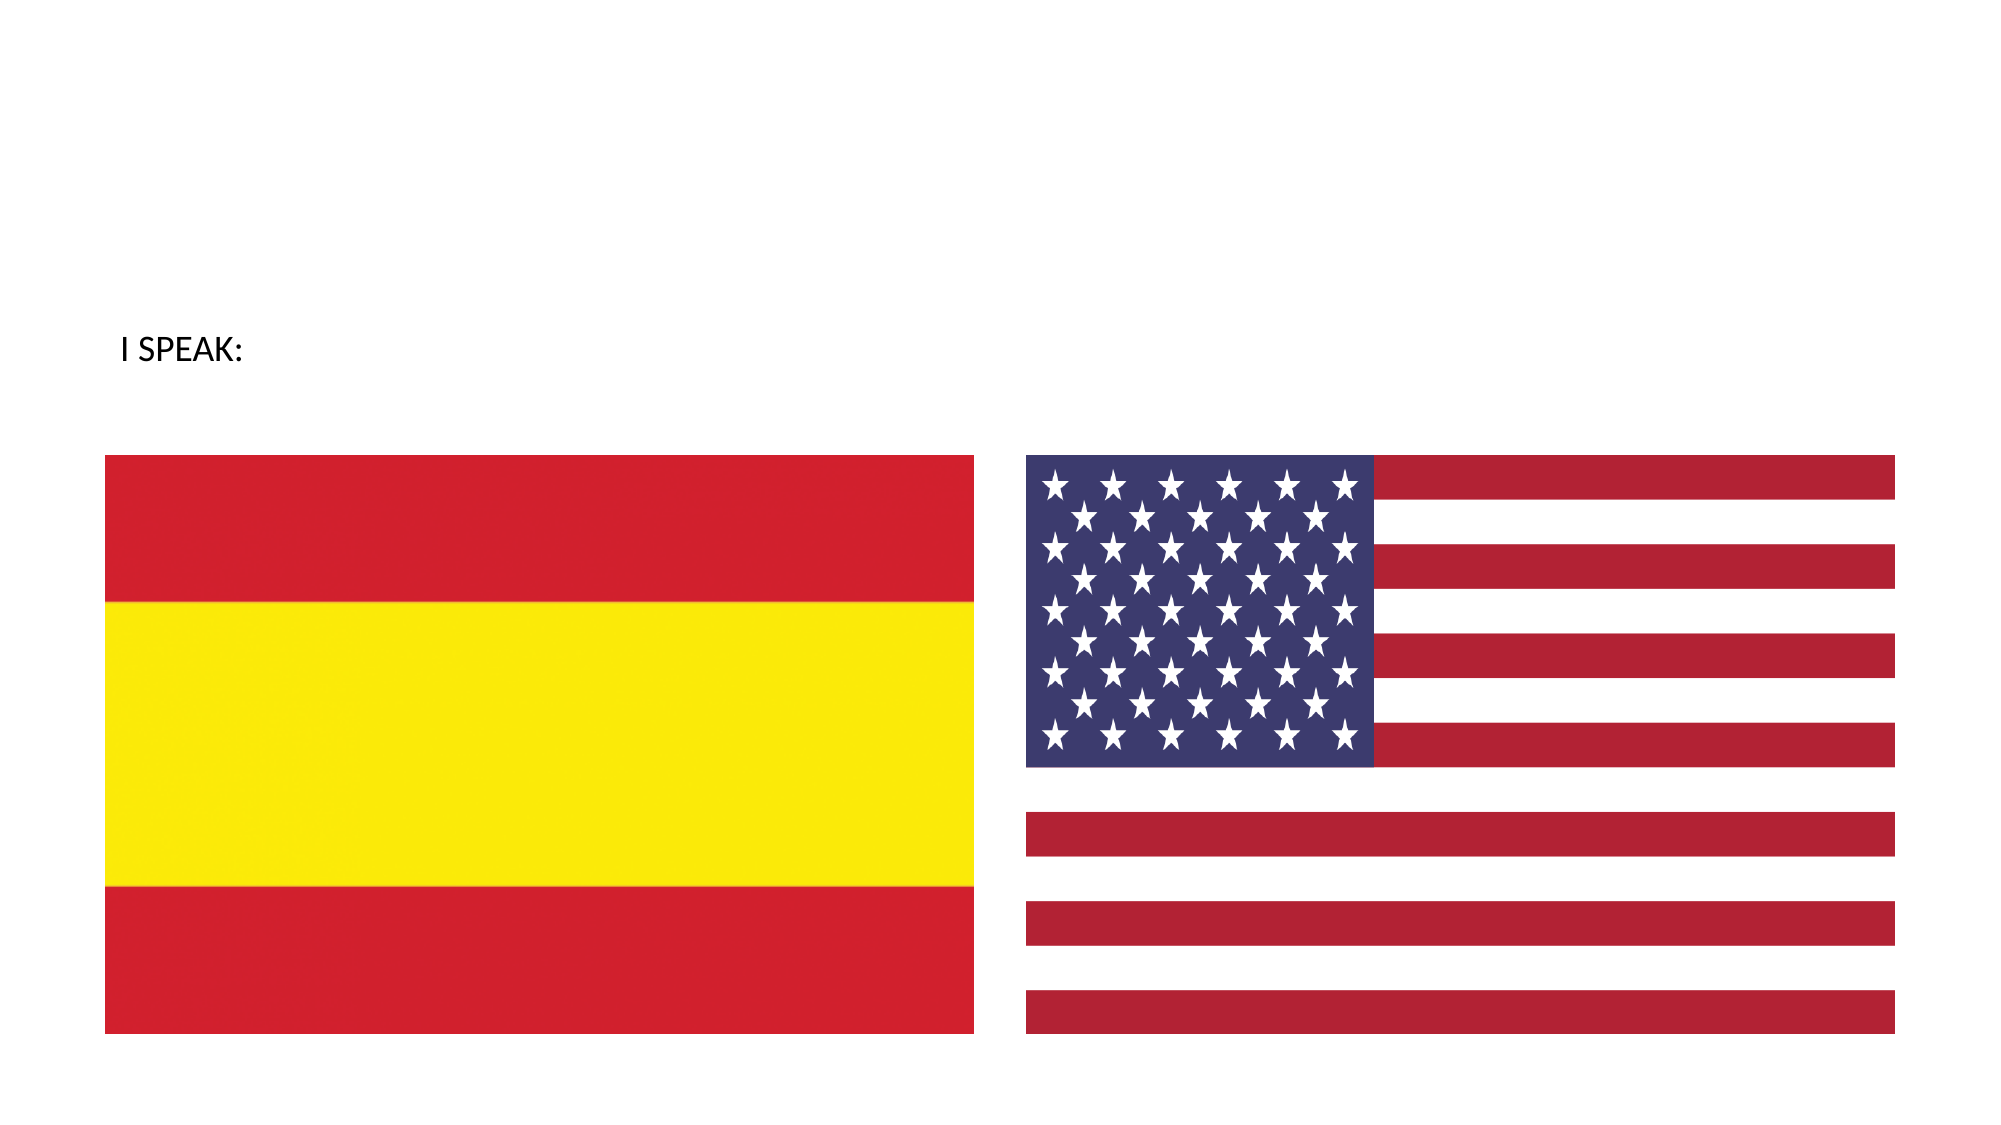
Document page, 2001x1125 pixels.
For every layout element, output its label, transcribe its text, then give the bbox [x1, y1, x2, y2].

picture [1026, 455, 1895, 1035]
text_box I SPEAK: [105, 316, 1069, 376]
picture [105, 455, 974, 1035]
